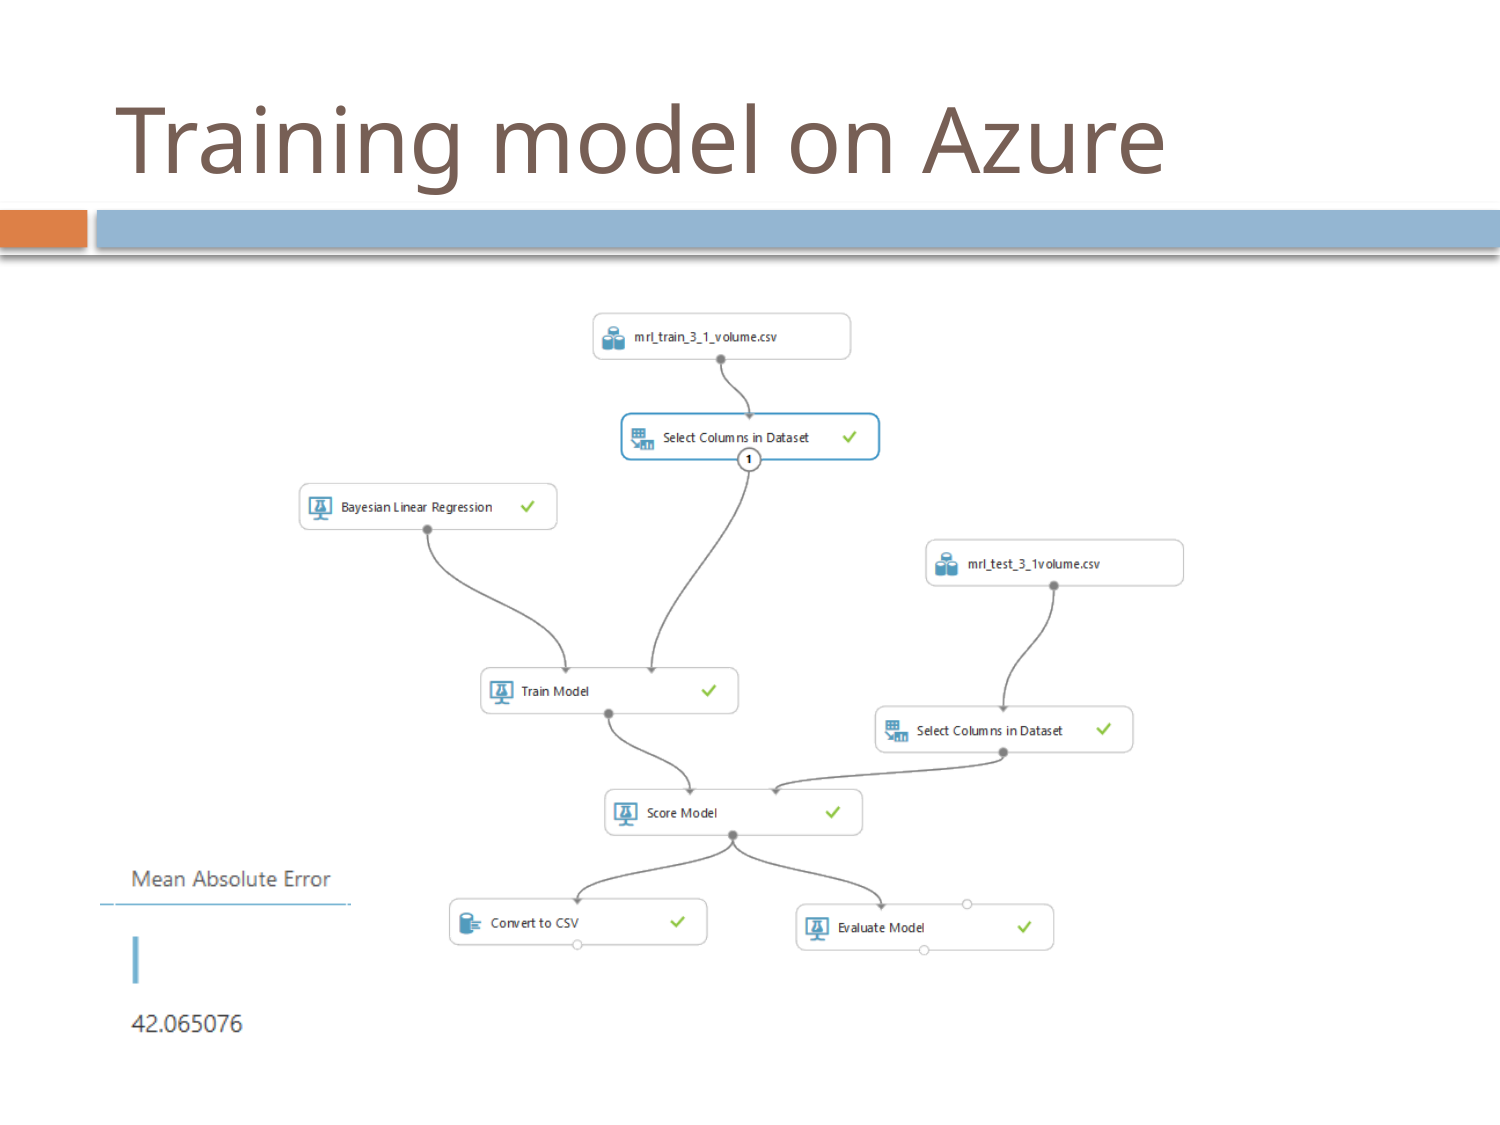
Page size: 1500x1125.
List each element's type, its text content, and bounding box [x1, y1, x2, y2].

picture [100, 813, 351, 1071]
text_box Training model on Azure [100, 55, 1438, 219]
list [236, 264, 1264, 1003]
